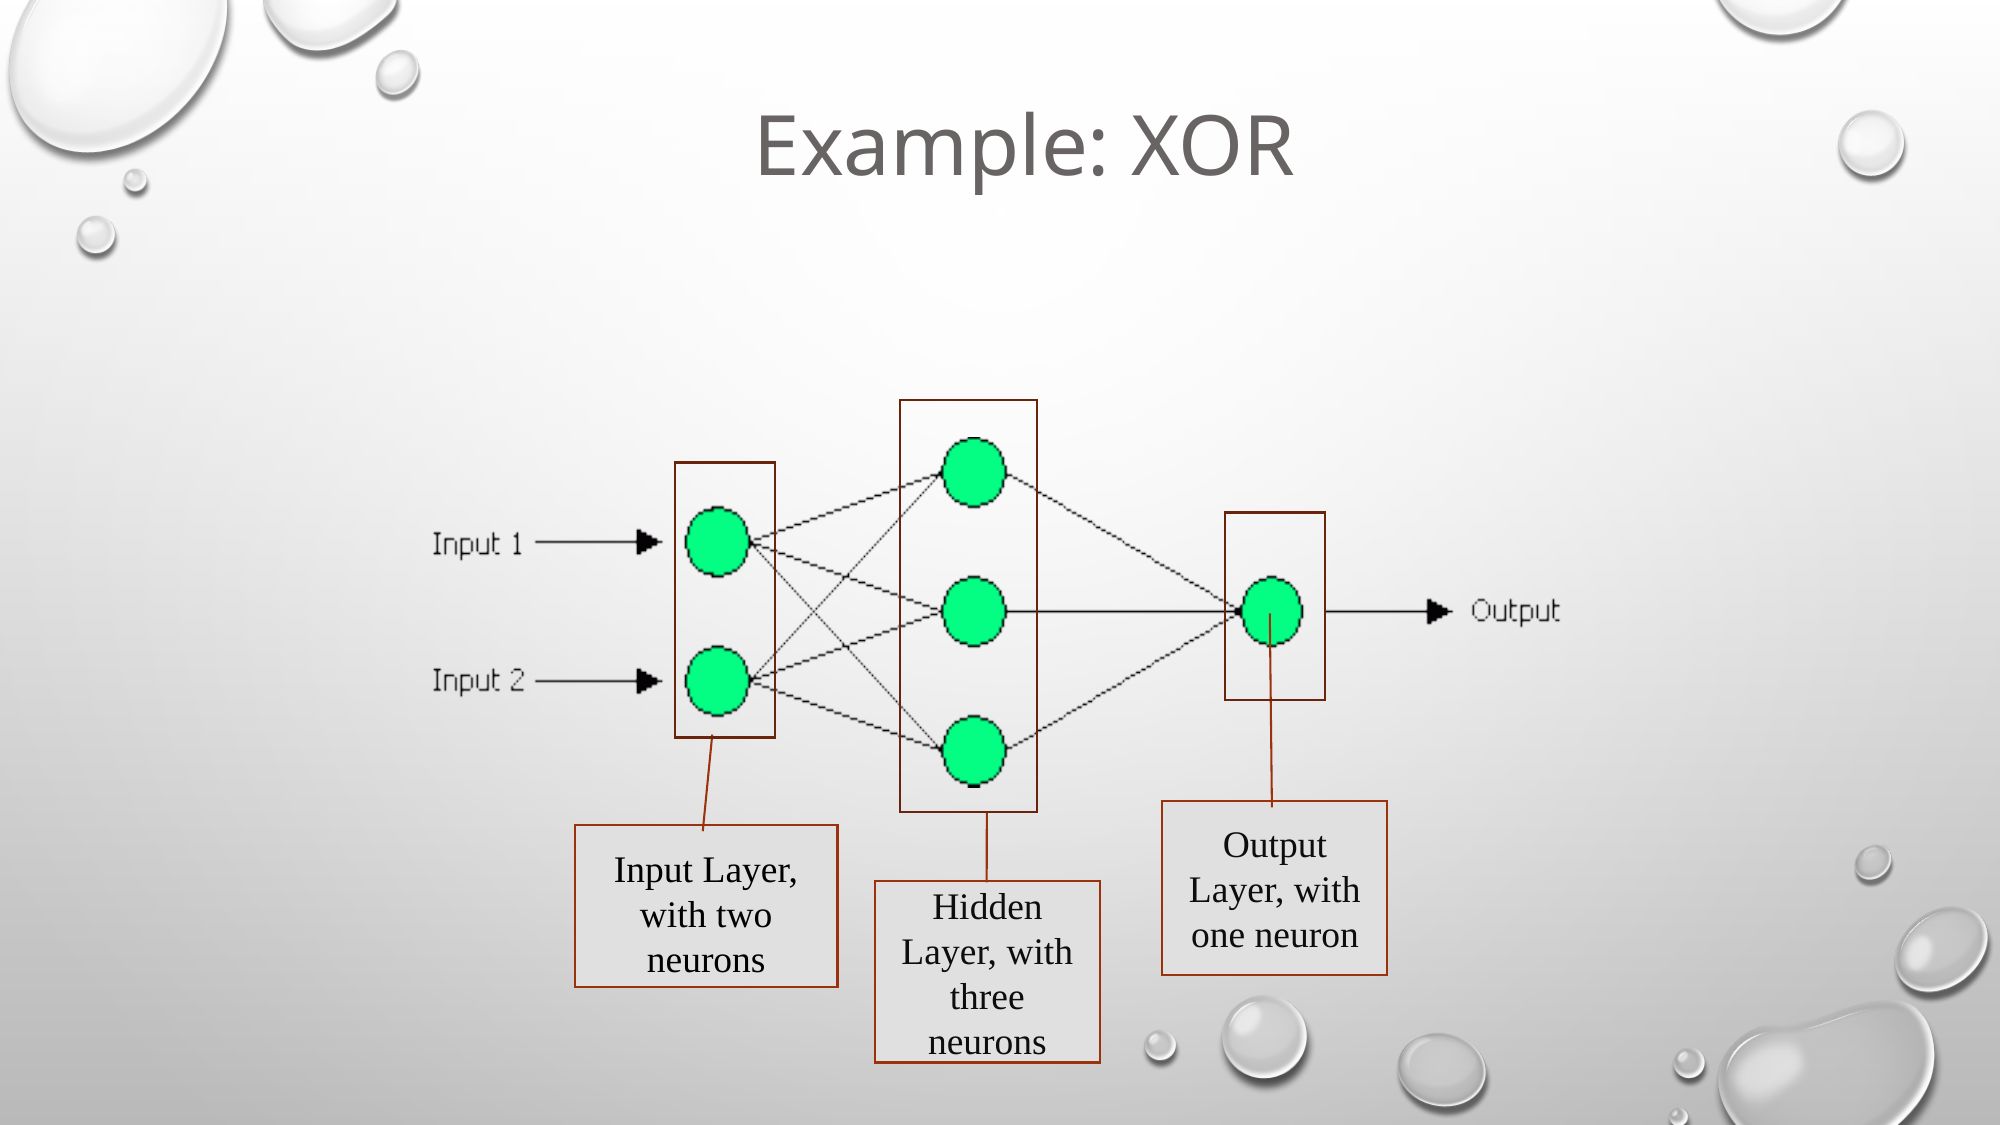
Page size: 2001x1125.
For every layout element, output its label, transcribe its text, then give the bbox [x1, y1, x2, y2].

text_box Output Layer, with one neuron [1162, 798, 1388, 975]
text_box Example: XOR [387, 84, 1663, 208]
picture [0, 0, 2000, 1125]
text_box [575, 798, 838, 988]
text_box Hidden Layer, with three neurons [874, 813, 1100, 1063]
text_box Input Layer, with two neurons [587, 837, 825, 988]
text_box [362, 437, 1625, 788]
text_box [899, 798, 1038, 813]
text_box [899, 399, 1038, 435]
